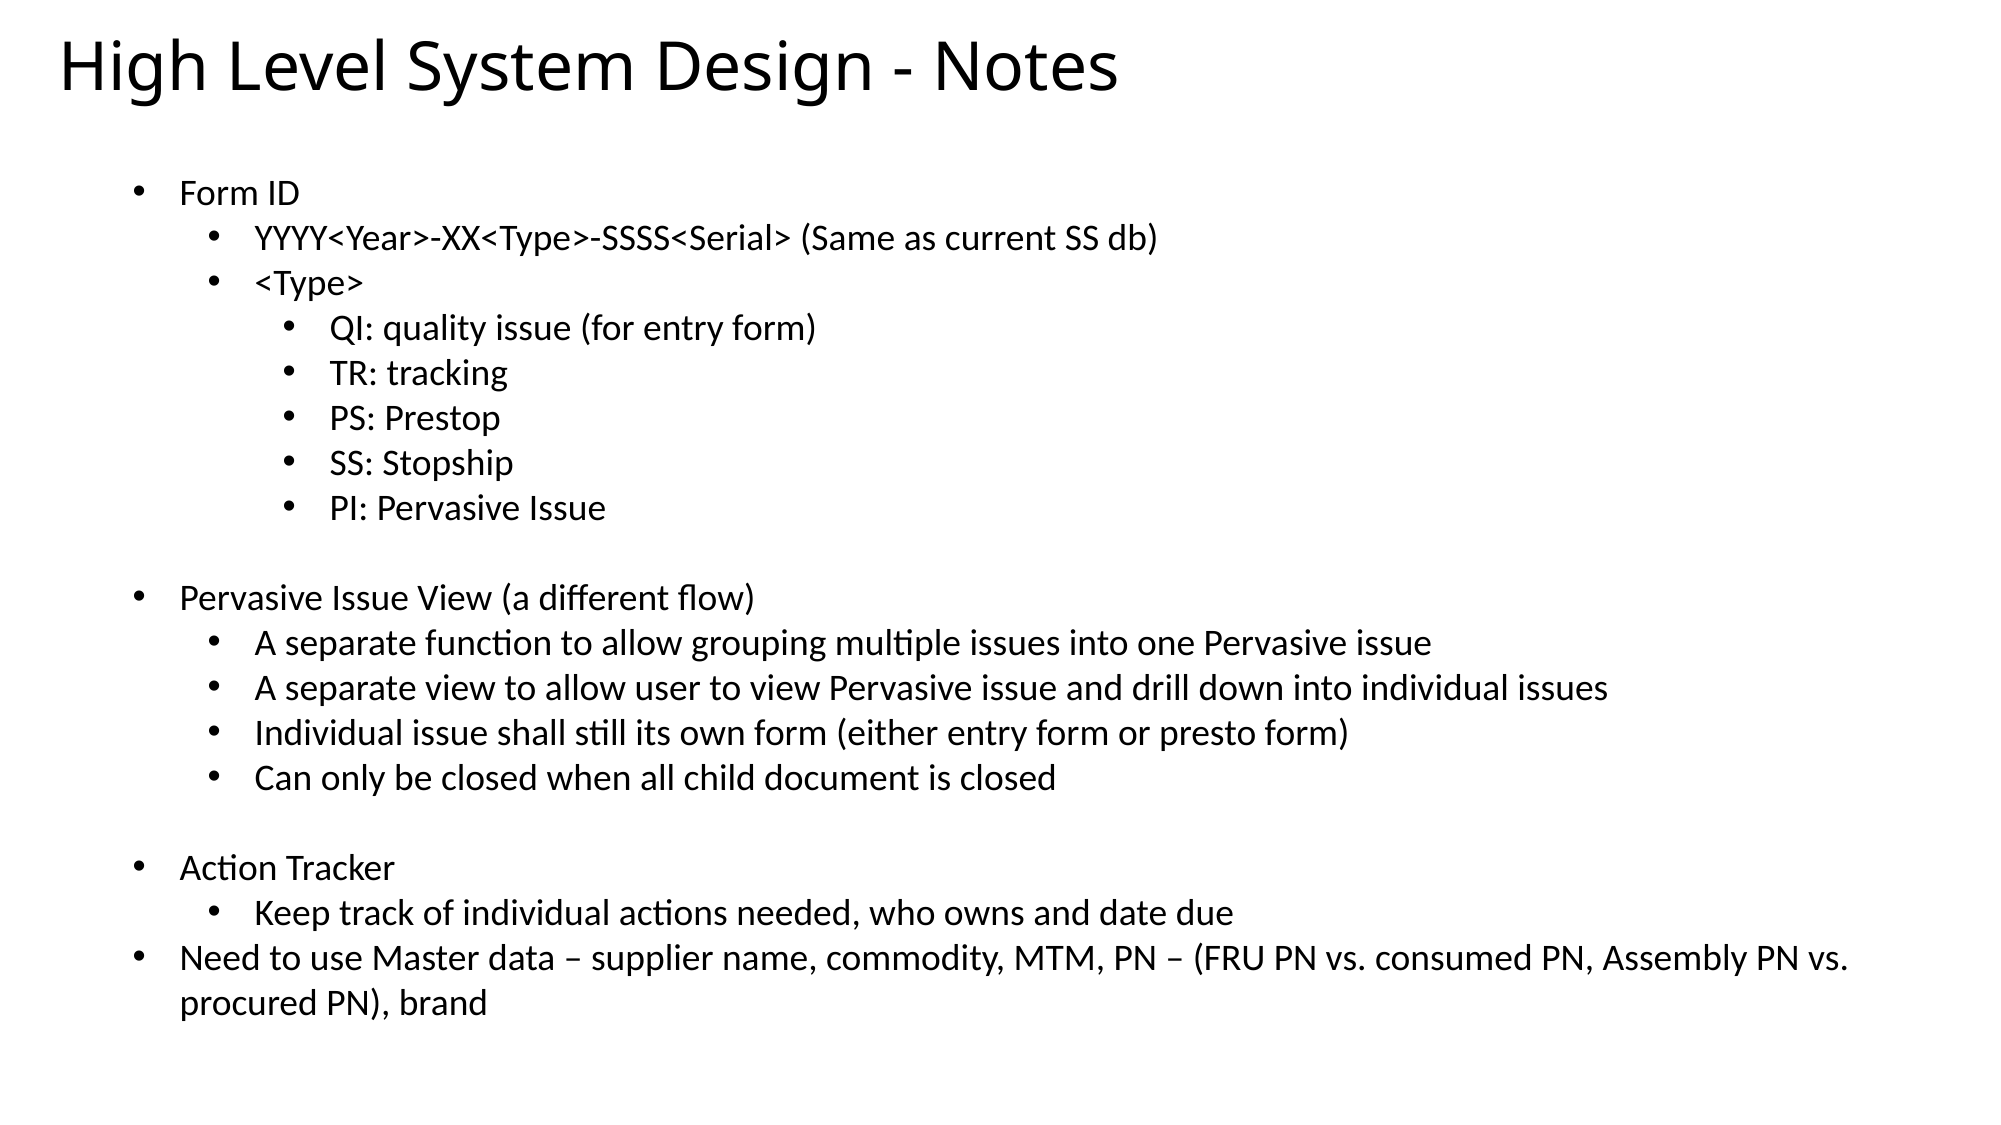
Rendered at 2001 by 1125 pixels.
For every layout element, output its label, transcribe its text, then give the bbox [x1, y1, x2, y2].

text_box Form ID YYYY<Year>-XX<Type>-SSSS<Serial> (Same as current SS db) <Type> QI: quality issue (for entry form) TR: tracking PS: Prestop SS: Stopship PI: Pervasive Issue Pervasive Issue View (a different flow) A separate function to allow grouping multiple issues into one Pervasive issue A separate view to allow user to view Pervasive issue and drill down into individual issues Individual issue shall still its own form (either entry form or presto form) Can only be closed when all child document is closed Action Tracker Keep track of individual actions needed, who owns and date due Need to use Master data – supplier name, commodity, MTM, PN – (FRU PN vs. consumed PN, Assembly PN vs. procured PN), brand [117, 160, 1882, 1031]
title High Level System Design - Notes [43, 23, 1363, 114]
